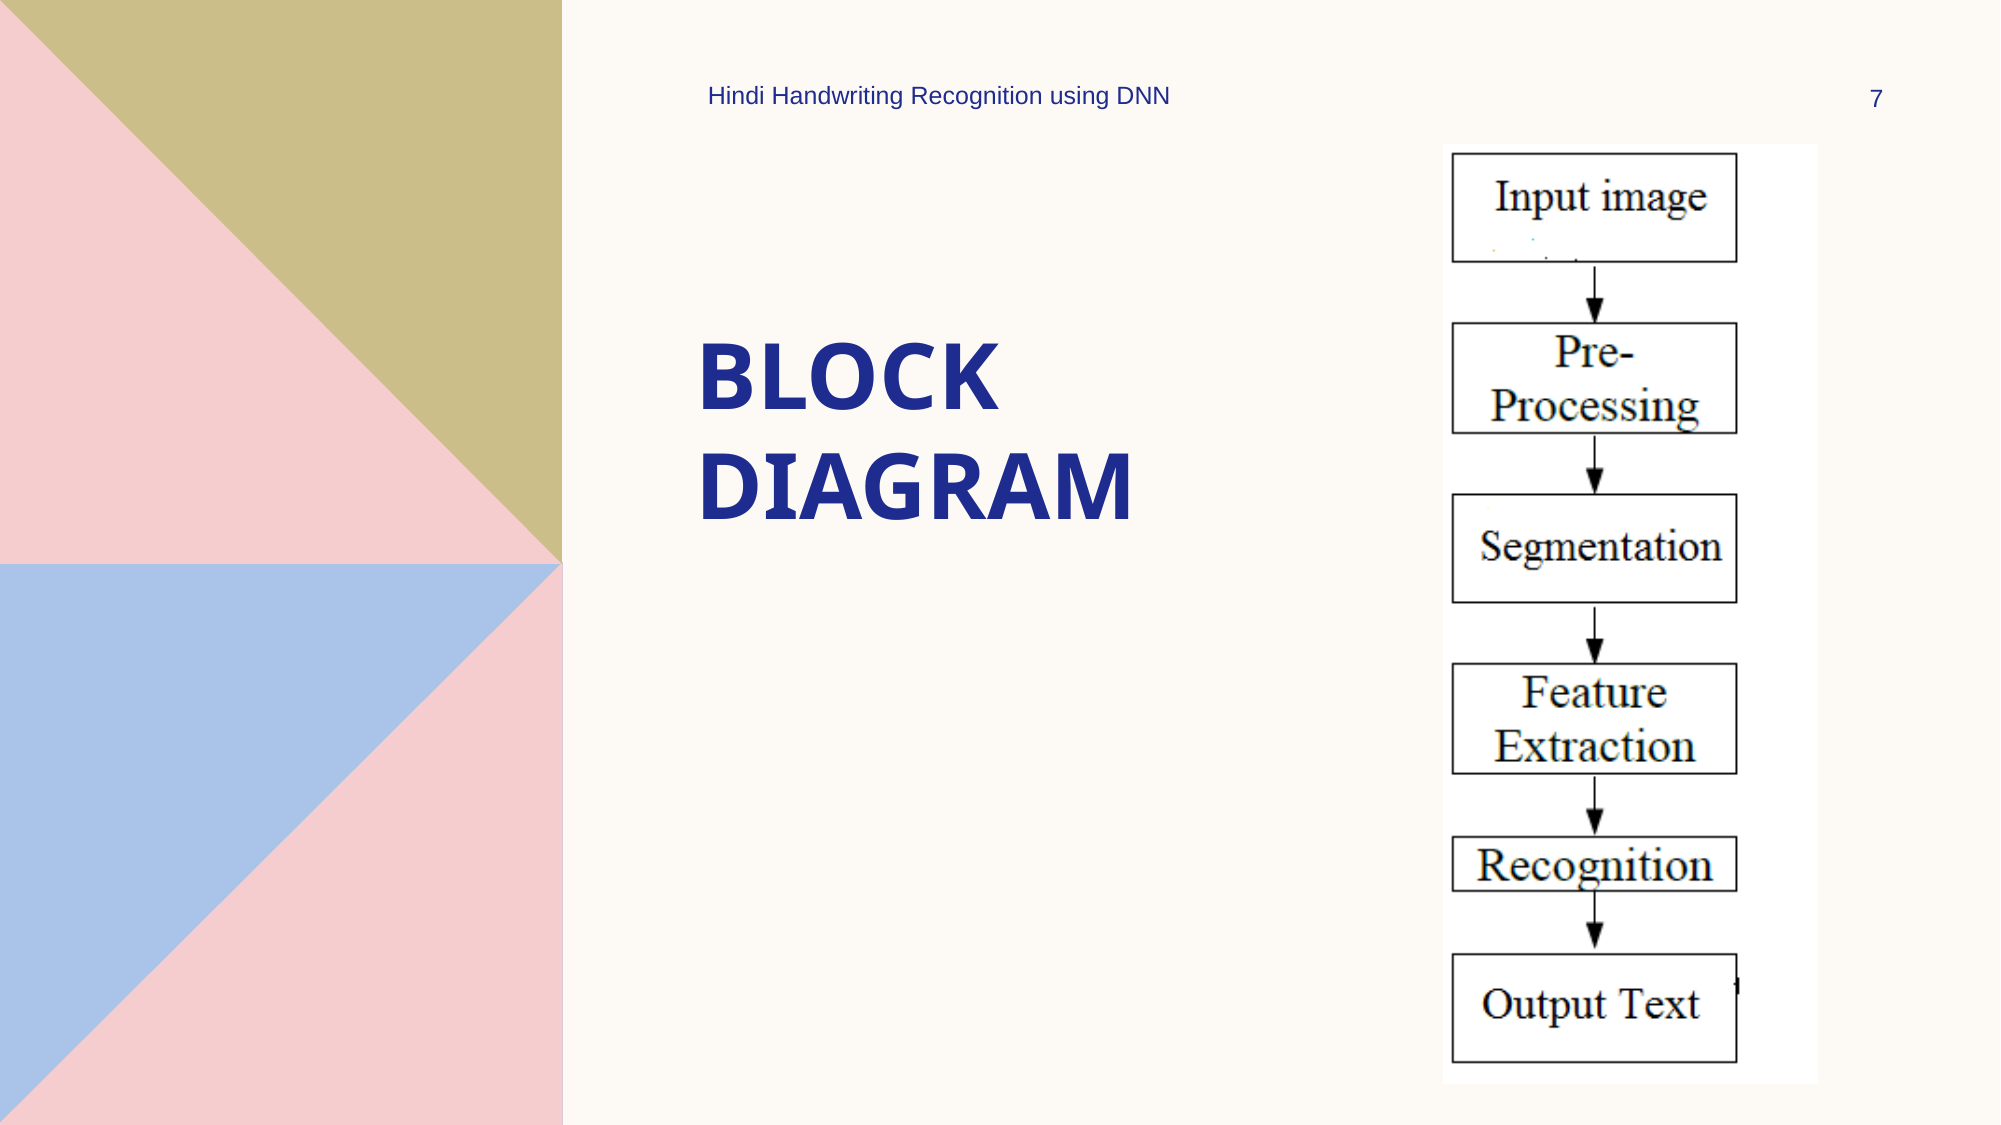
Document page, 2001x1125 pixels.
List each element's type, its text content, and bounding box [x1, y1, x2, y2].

footer Hindi Handwriting Recognition using DNN [693, 72, 1218, 117]
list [1443, 144, 1818, 1084]
slide_number 7 [1795, 75, 1958, 120]
title Block diagram [680, 310, 1443, 437]
